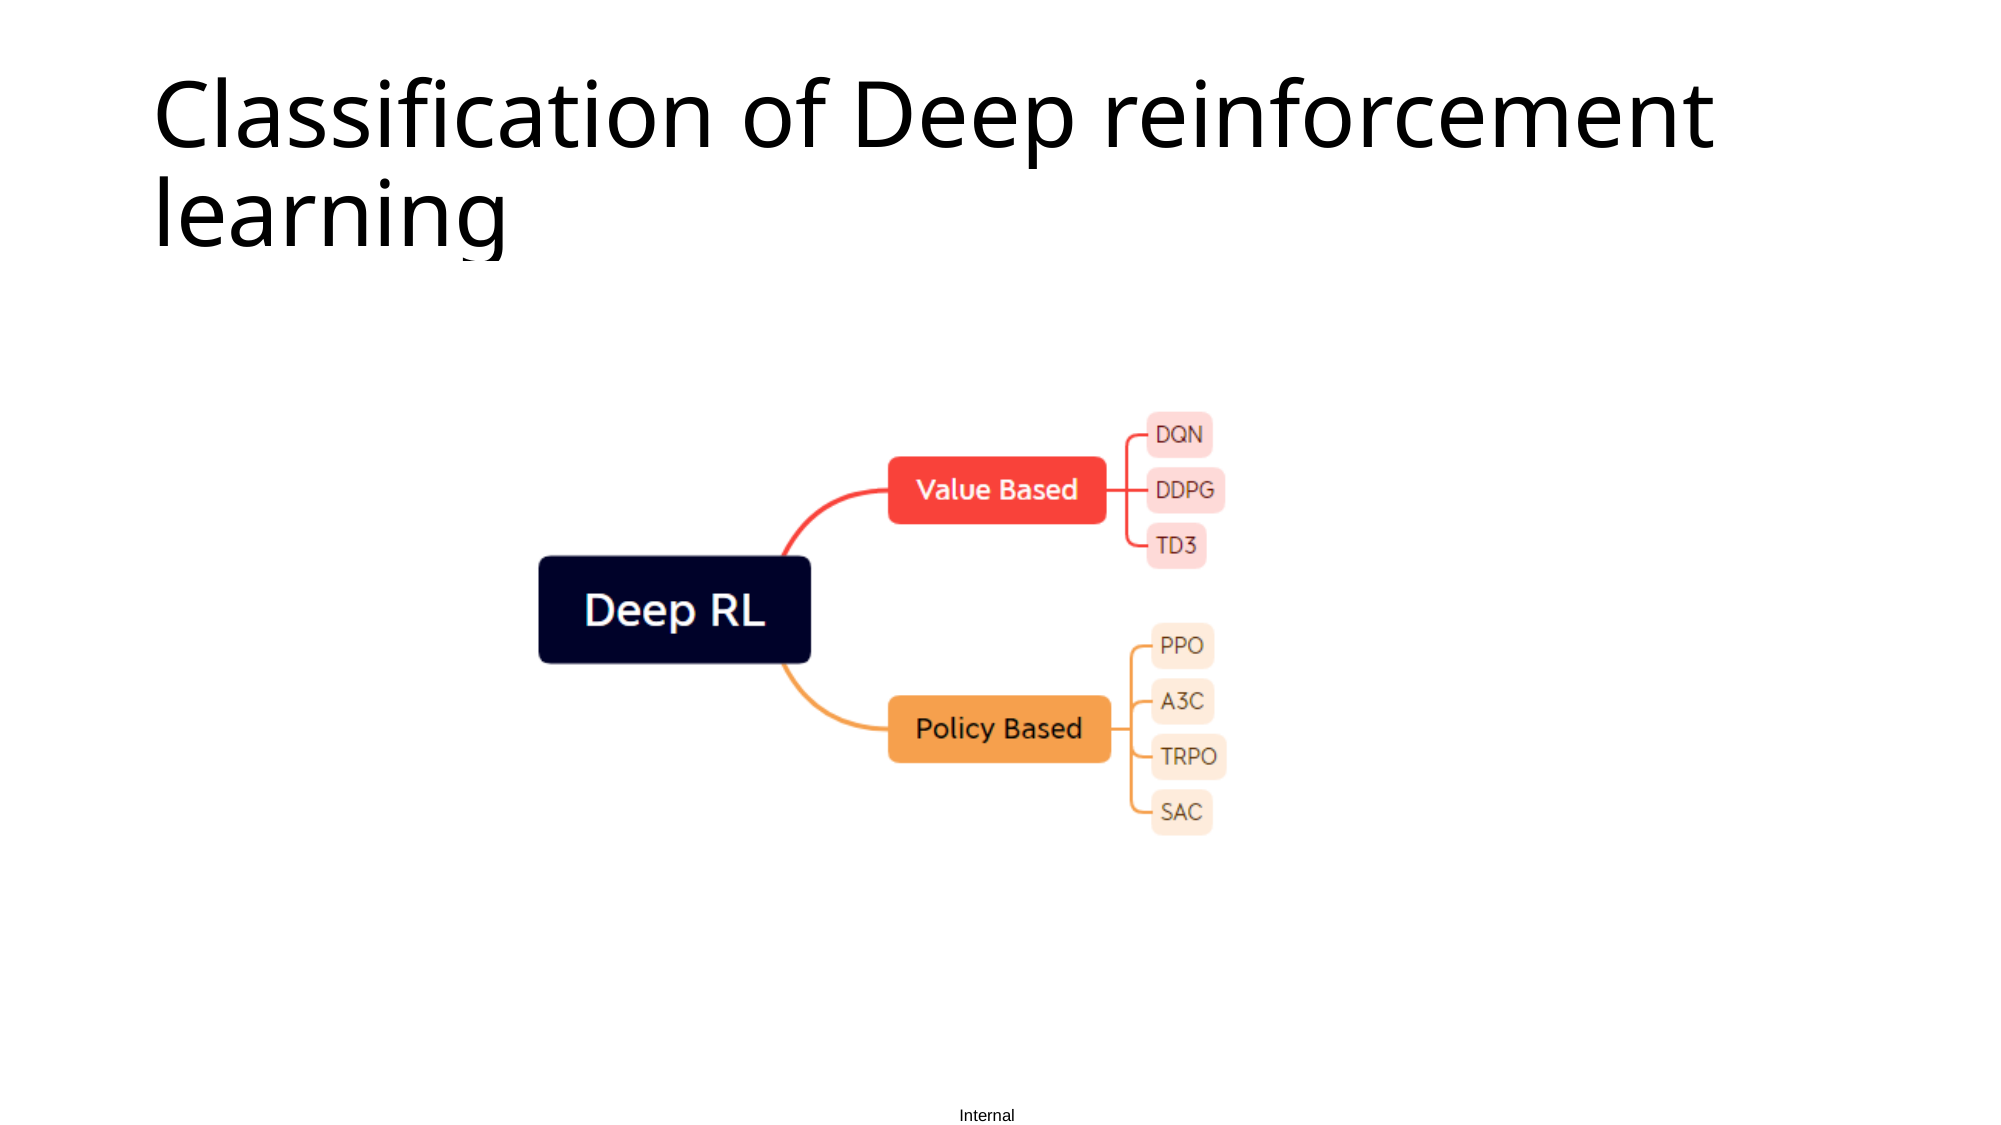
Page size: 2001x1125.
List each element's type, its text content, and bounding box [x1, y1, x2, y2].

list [371, 261, 1538, 976]
title Classification of Deep reinforcement learning [137, 58, 1863, 276]
